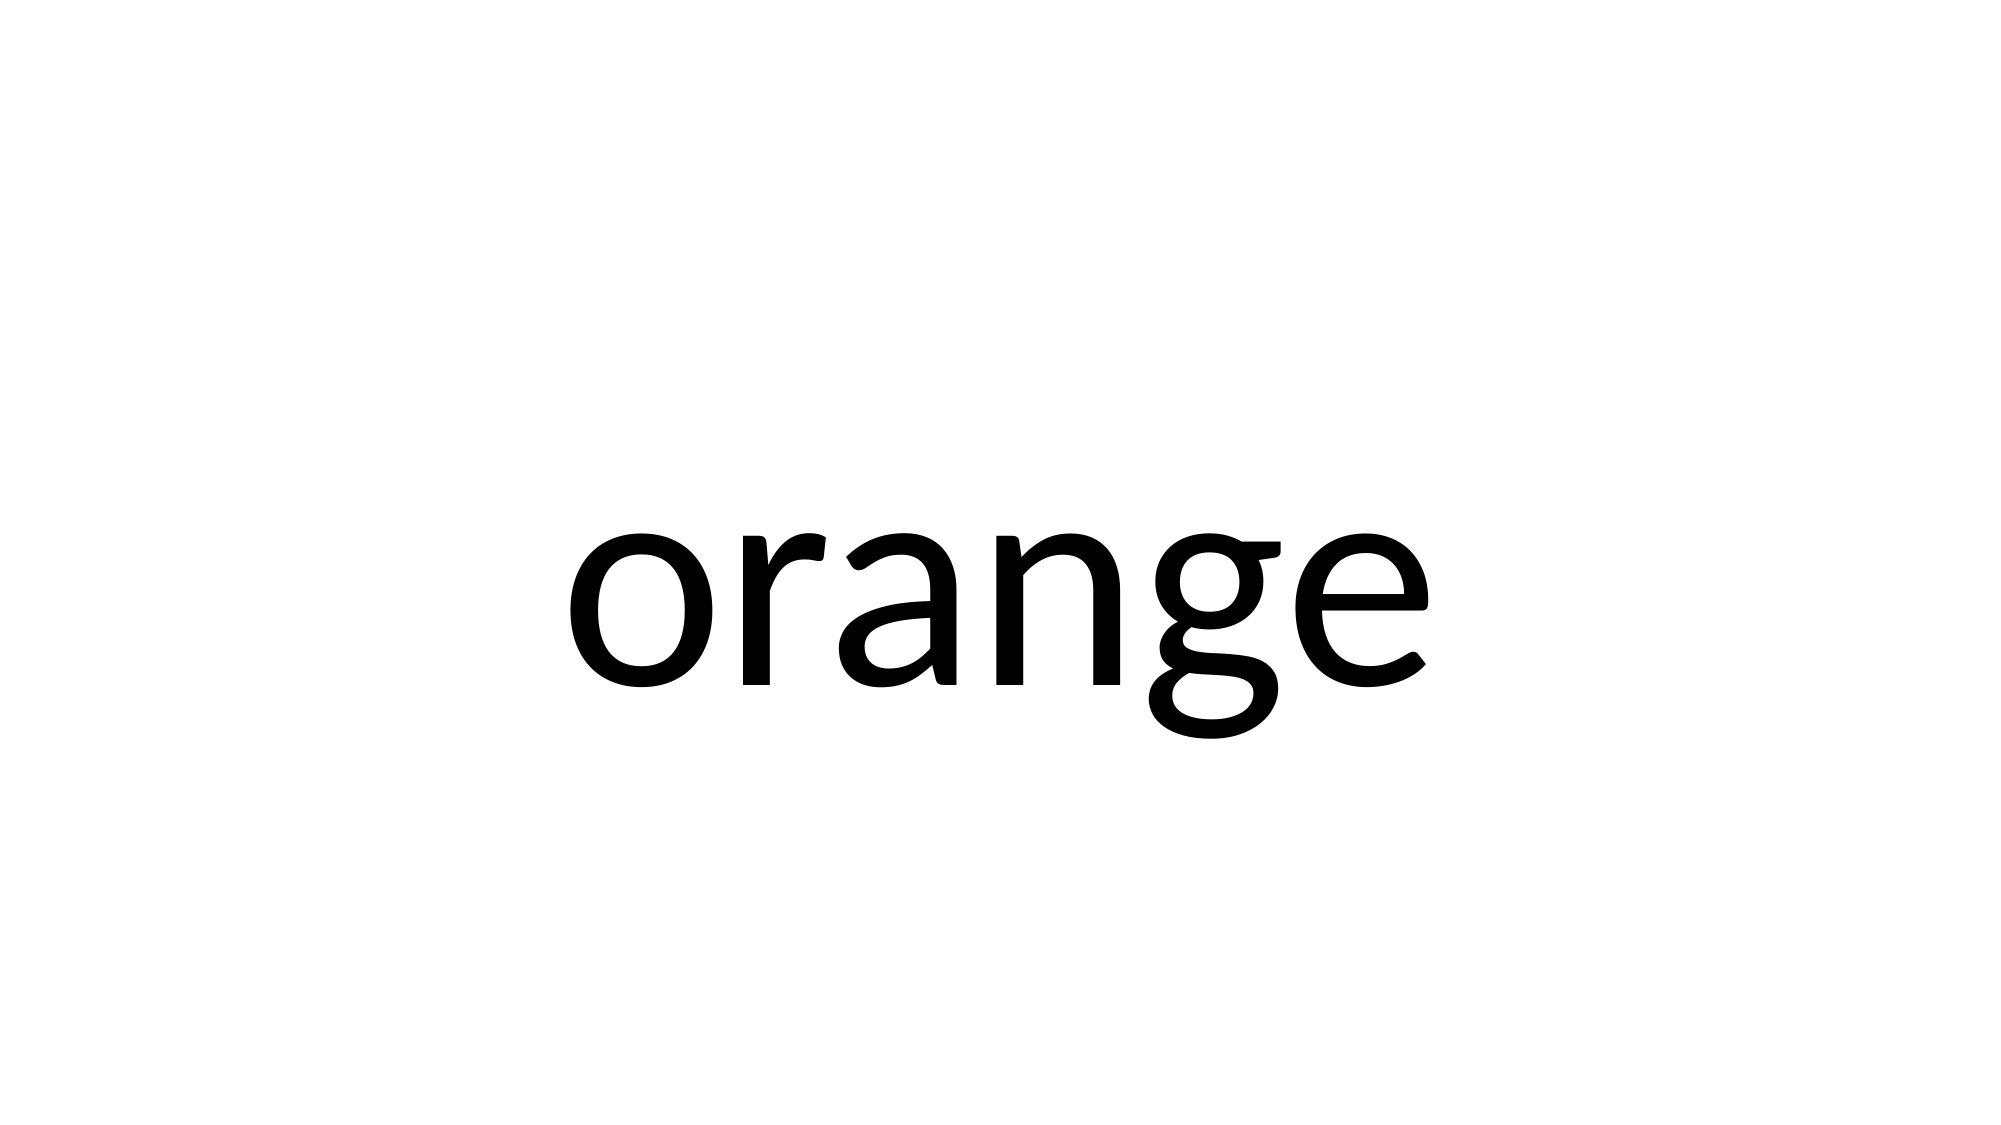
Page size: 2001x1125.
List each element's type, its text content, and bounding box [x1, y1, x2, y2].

text_box [462, 25, 1538, 1100]
text_box orange [544, 365, 1456, 756]
